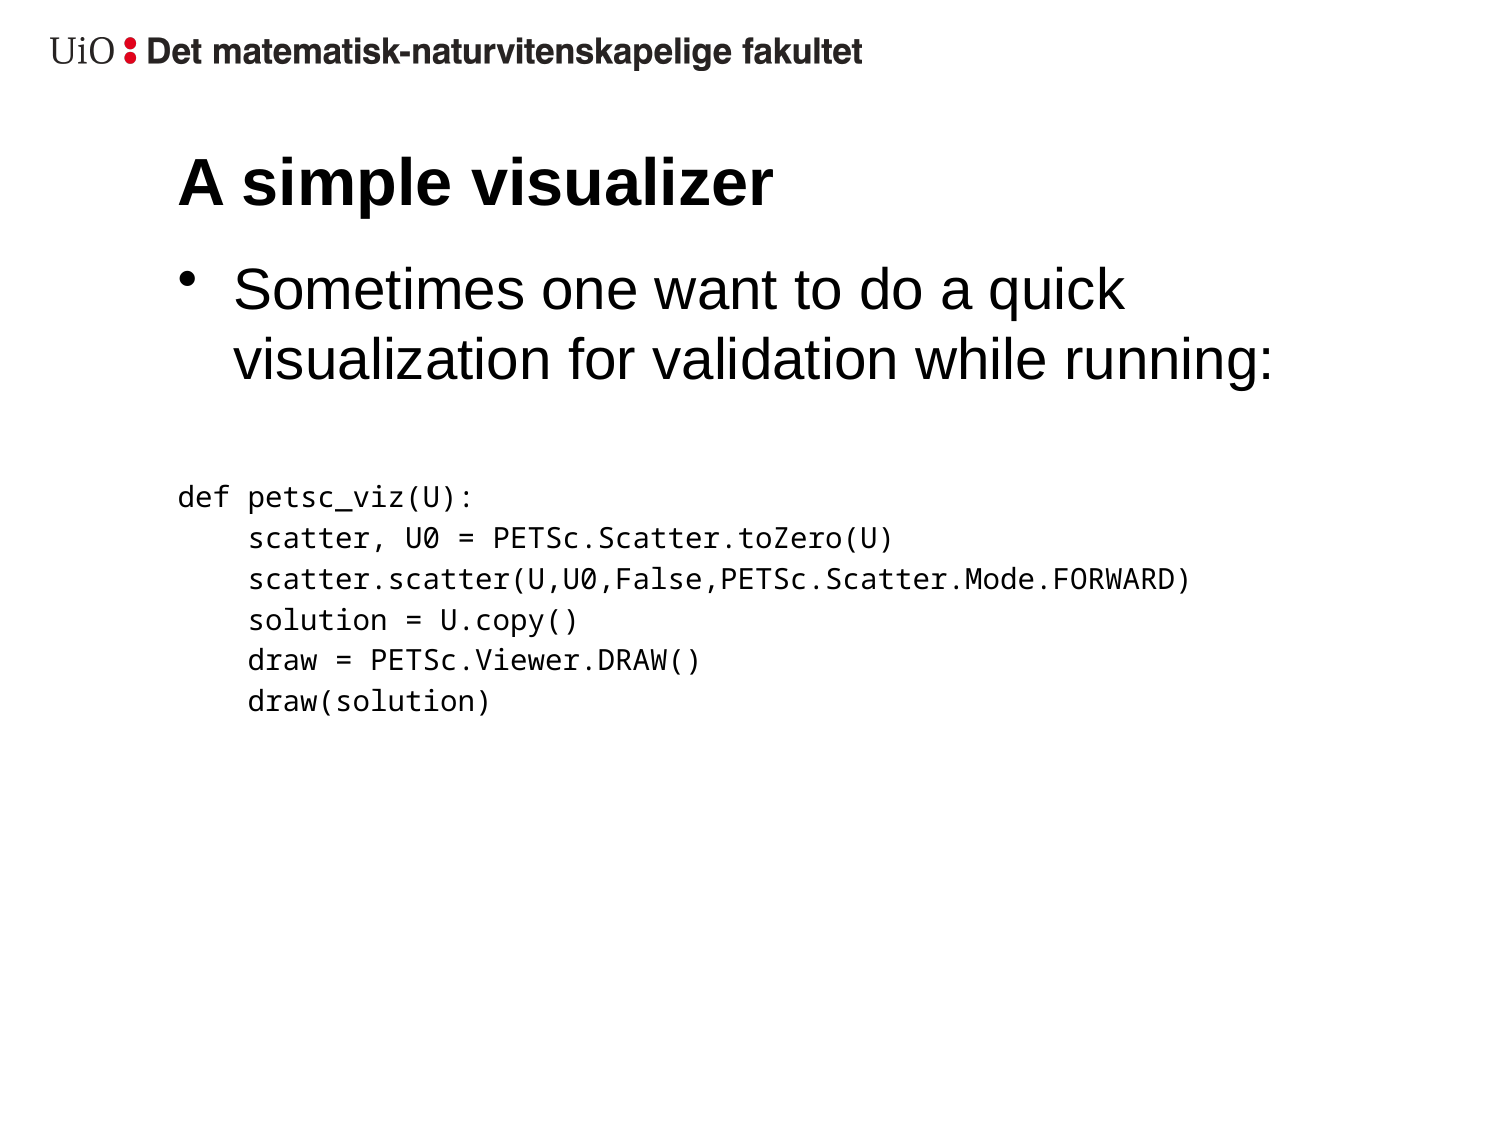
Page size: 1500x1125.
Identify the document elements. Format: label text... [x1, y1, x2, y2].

title A simple visualizer [162, 137, 1426, 221]
picture [50, 37, 862, 71]
list Sometimes one want to do a quick visualization for validation while running: def petsc_viz(U): scatter, U0 = PETSc.Scatter.toZero(U) scatter.scatter(U,U0,False,PETSc.Scatter.Mode.FORWARD) solution = U.copy() draw = PETSc.Viewer.DRAW() draw(solution) [162, 243, 1426, 1118]
